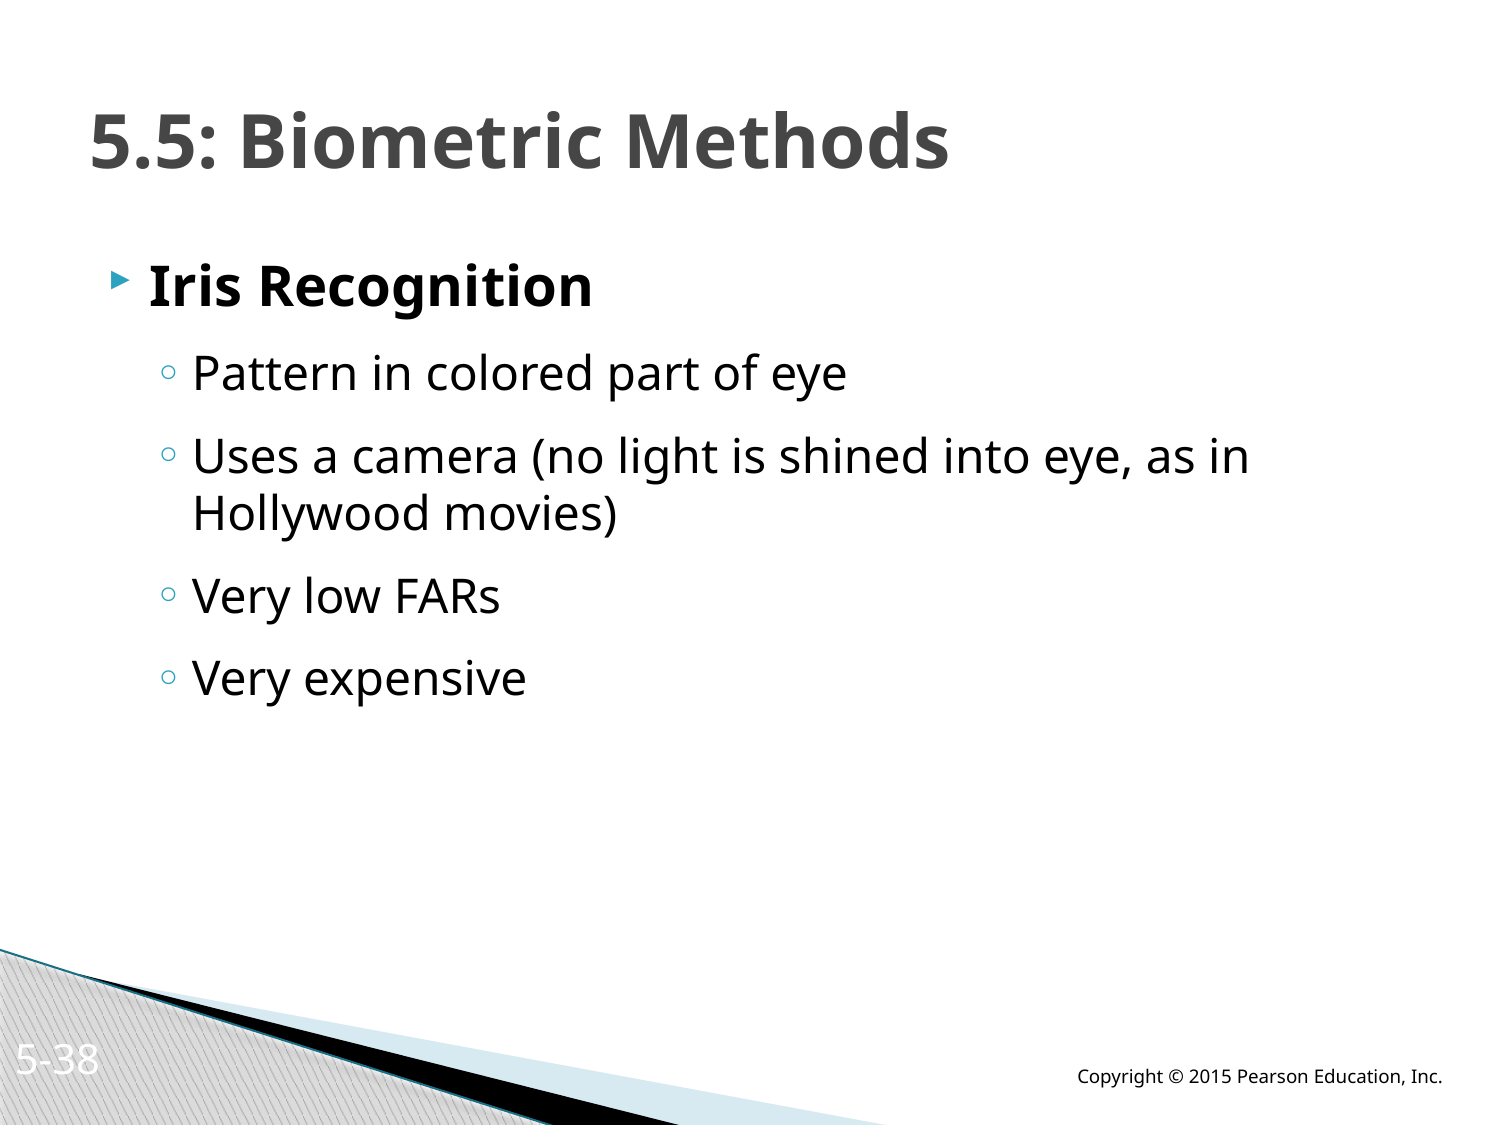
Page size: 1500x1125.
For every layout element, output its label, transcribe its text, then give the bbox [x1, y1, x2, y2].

slide_number 5-37 [0, 1025, 150, 1088]
list Iris Recognition Pattern in colored part of eye Uses a camera (no light is shined into eye, as in Hollywood movies) Very low FARs Very expensive [75, 242, 1425, 986]
title 5.5: Biometric Methods [75, 45, 1425, 233]
